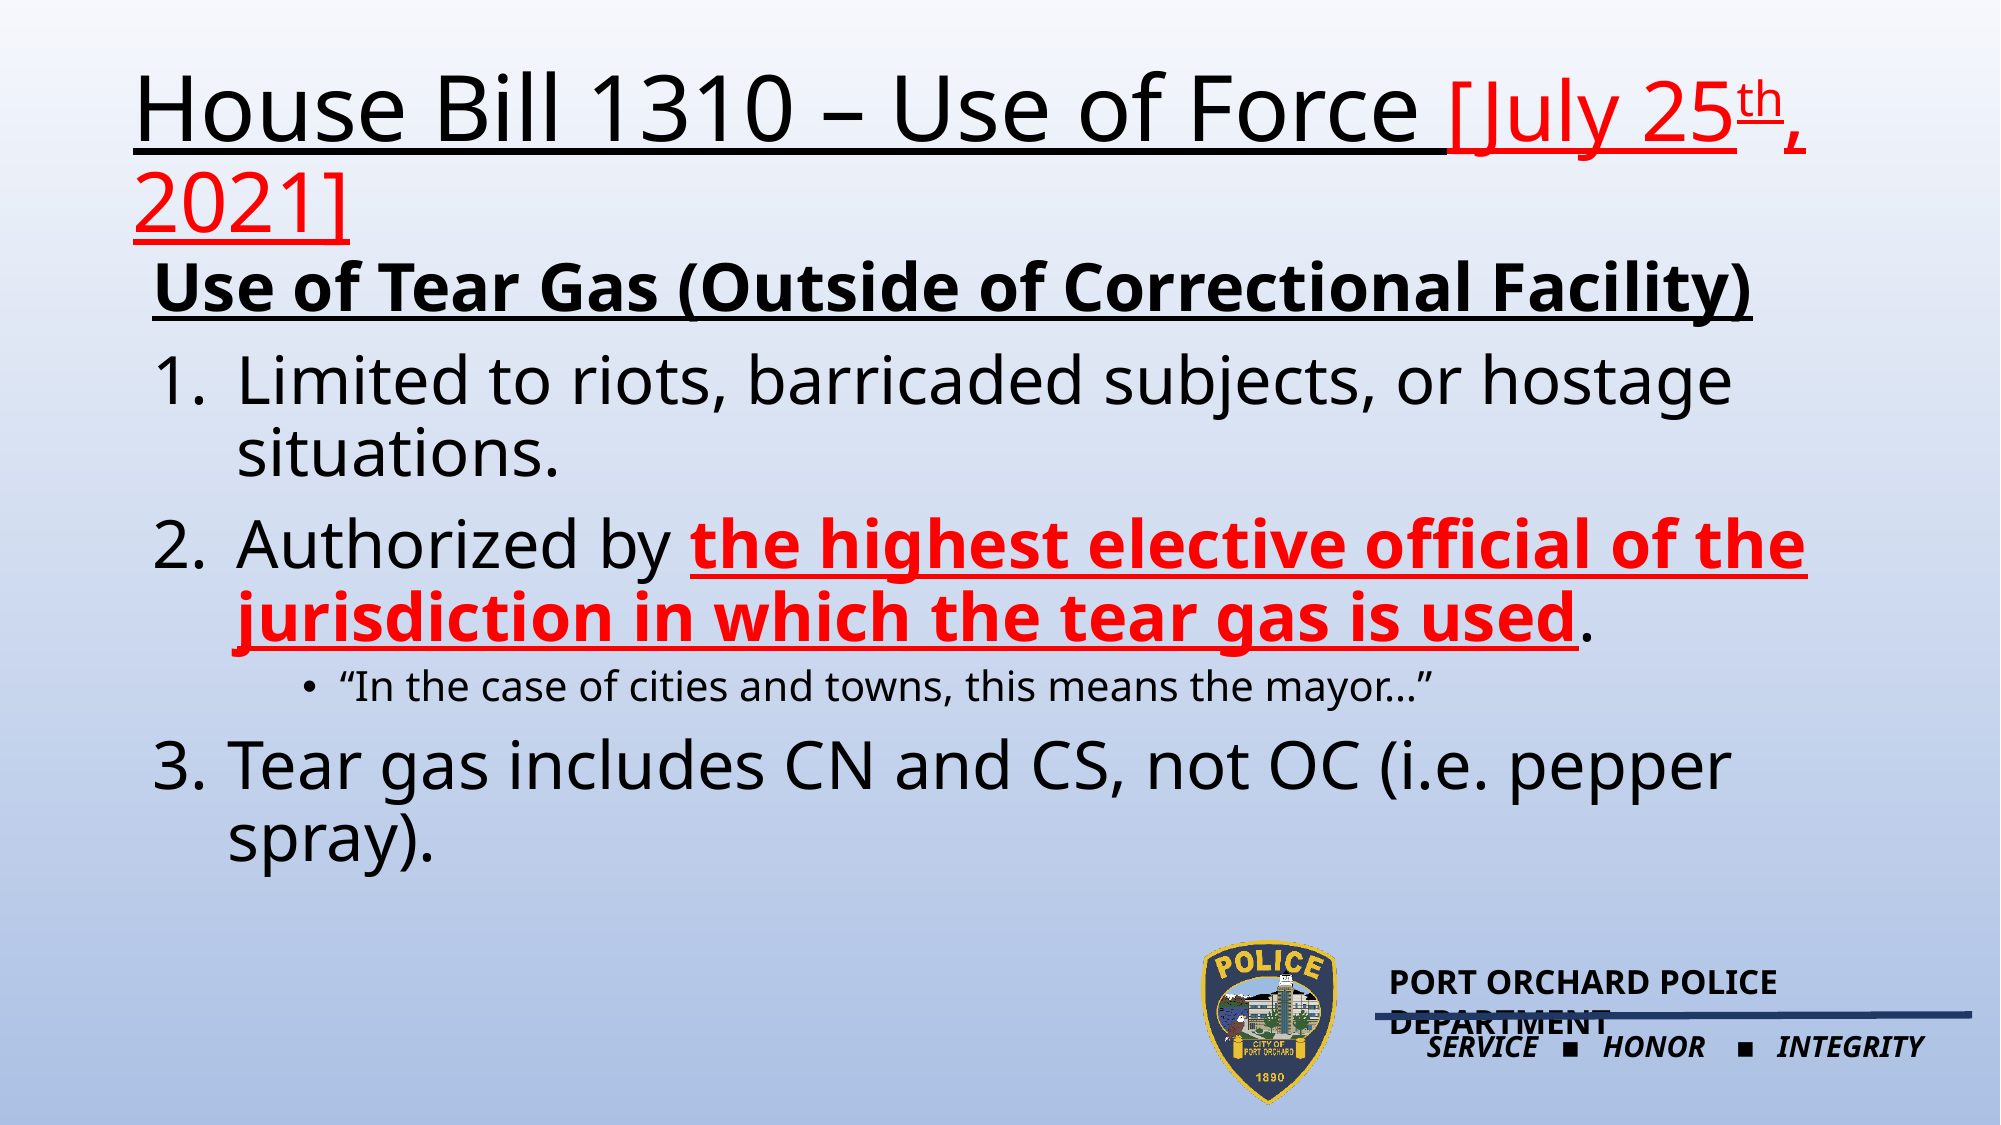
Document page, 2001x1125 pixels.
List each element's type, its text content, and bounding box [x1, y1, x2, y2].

title House Bill 1310 – Use of Force [July 25th, 2021] [117, 47, 1882, 266]
list Use of Tear Gas (Outside of Correctional Facility) Limited to riots, barricaded subjects, or hostage situations. Authorized by the highest elective official of the jurisdiction in which the tear gas is used. “In the case of cities and towns, this means the mayor…” Tear gas includes CN and CS, not OC (i.e. pepper spray). [137, 246, 1863, 960]
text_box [1201, 940, 1980, 1105]
